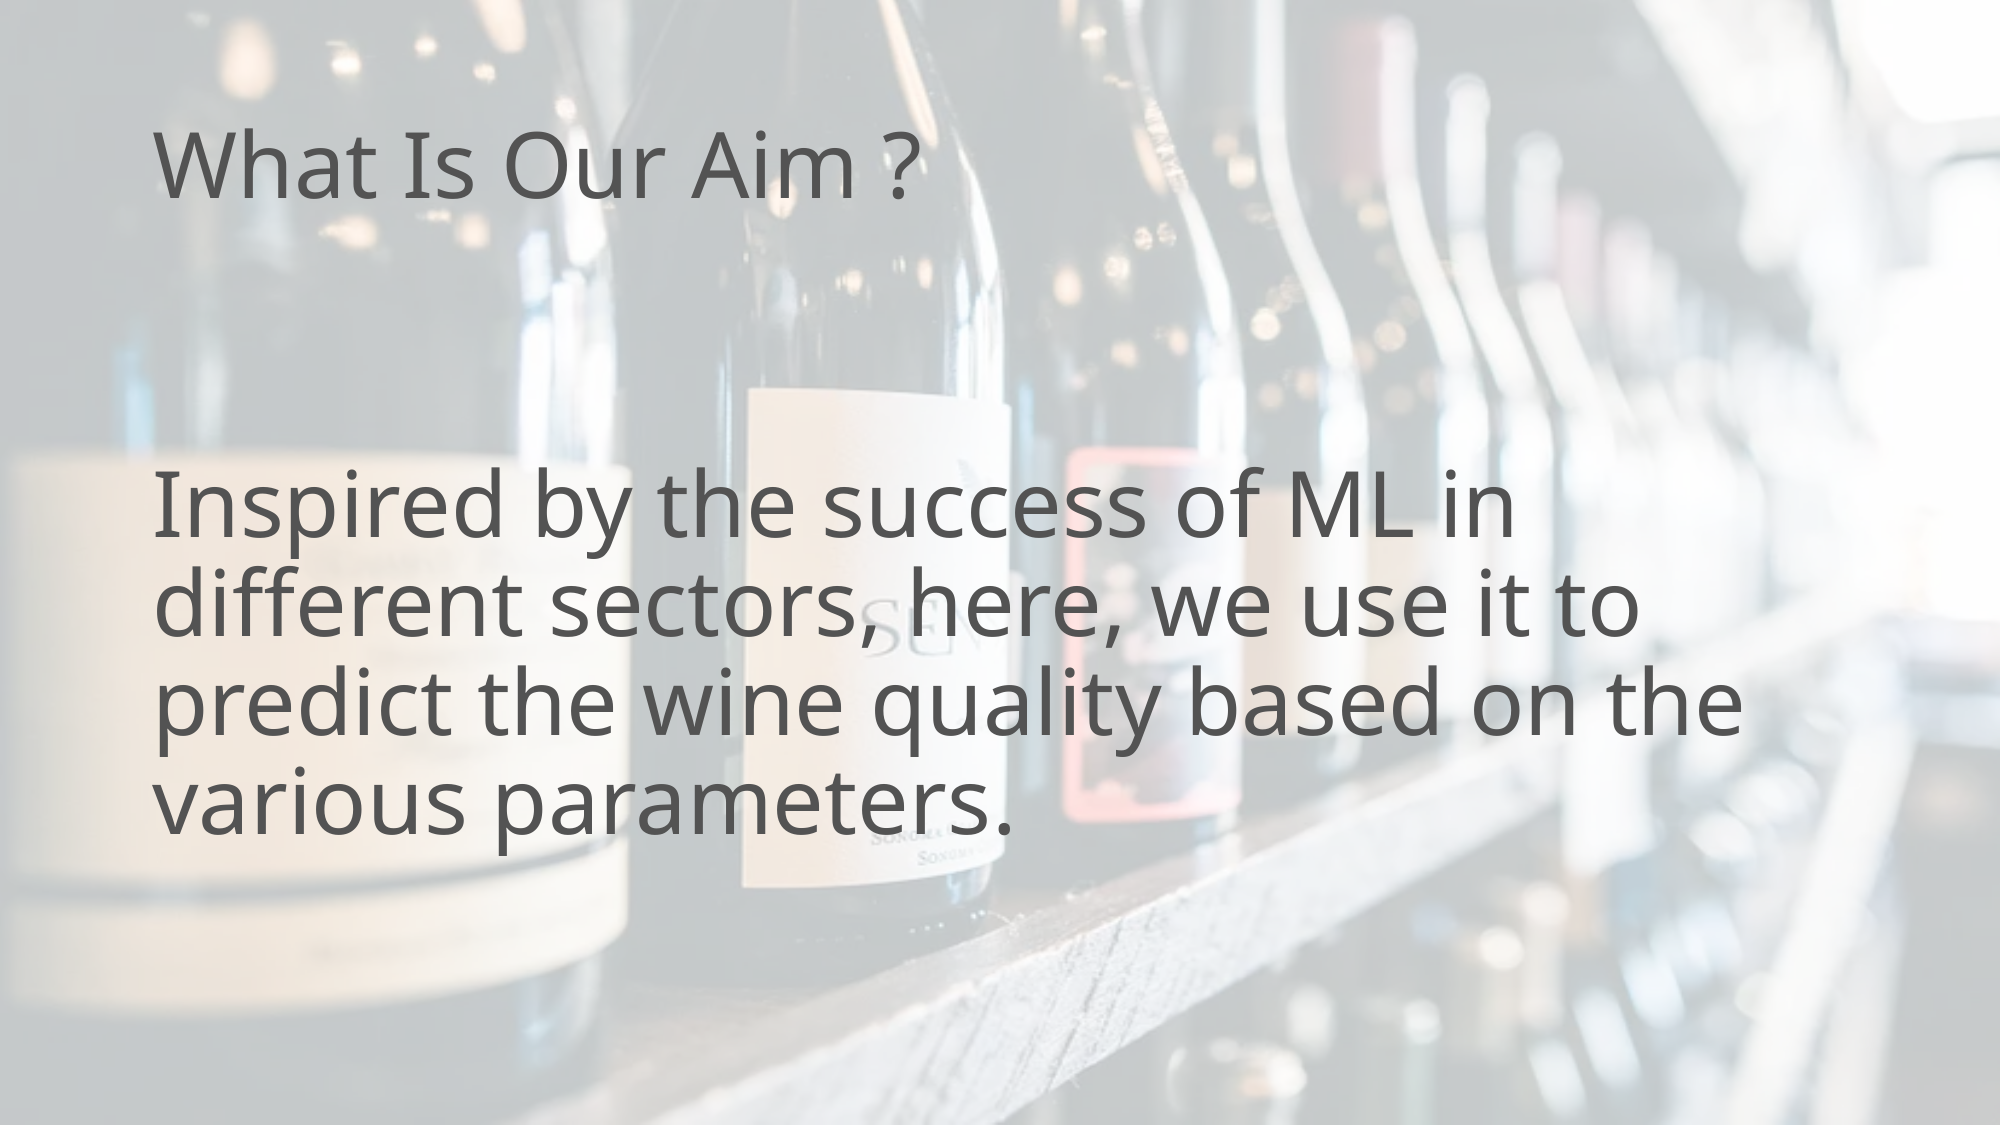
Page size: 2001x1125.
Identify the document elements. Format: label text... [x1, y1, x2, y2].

title What Is Our Aim ? [137, 59, 1863, 278]
list Inspired by the success of ML in different sectors, here, we use it to predict the wine quality based on the various parameters. [137, 299, 1863, 1014]
